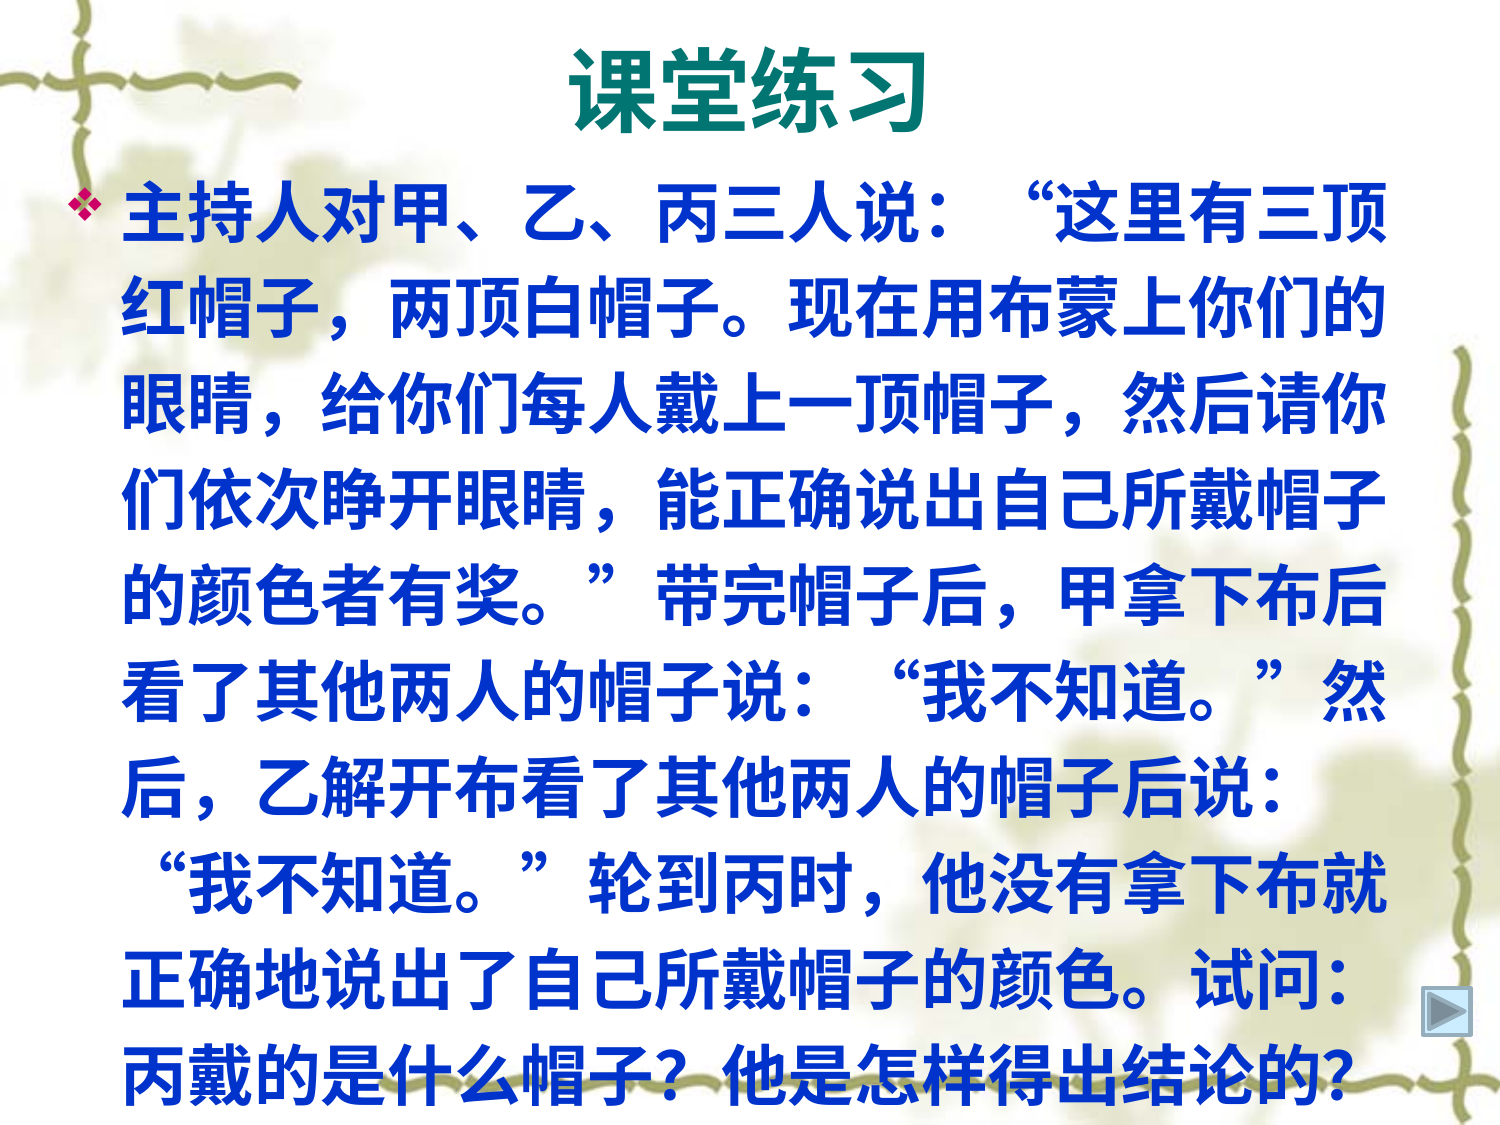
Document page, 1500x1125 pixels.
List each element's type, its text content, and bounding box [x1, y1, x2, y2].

picture [0, 0, 1500, 1125]
title 课堂练习 [49, 0, 1451, 146]
list 主持人对甲、乙、丙三人说：“这里有三顶红帽子，两顶白帽子。现在用布蒙上你们的眼睛，给你们每人戴上一顶帽子，然后请你们依次睁开眼睛，能正确说出自己所戴帽子的颜色者有奖。”带完帽子后，甲拿下布后看了其他两人的帽子说：“我不知道。”然后，乙解开布看了其他两人的帽子后说：“我不知道。”轮到丙时，他没有拿下布就正确地说出了自己所戴帽子的颜色。试问：丙戴的是什么帽子？他是怎样得出结论的？ [49, 146, 1451, 1040]
text_box [1421, 986, 1473, 1037]
